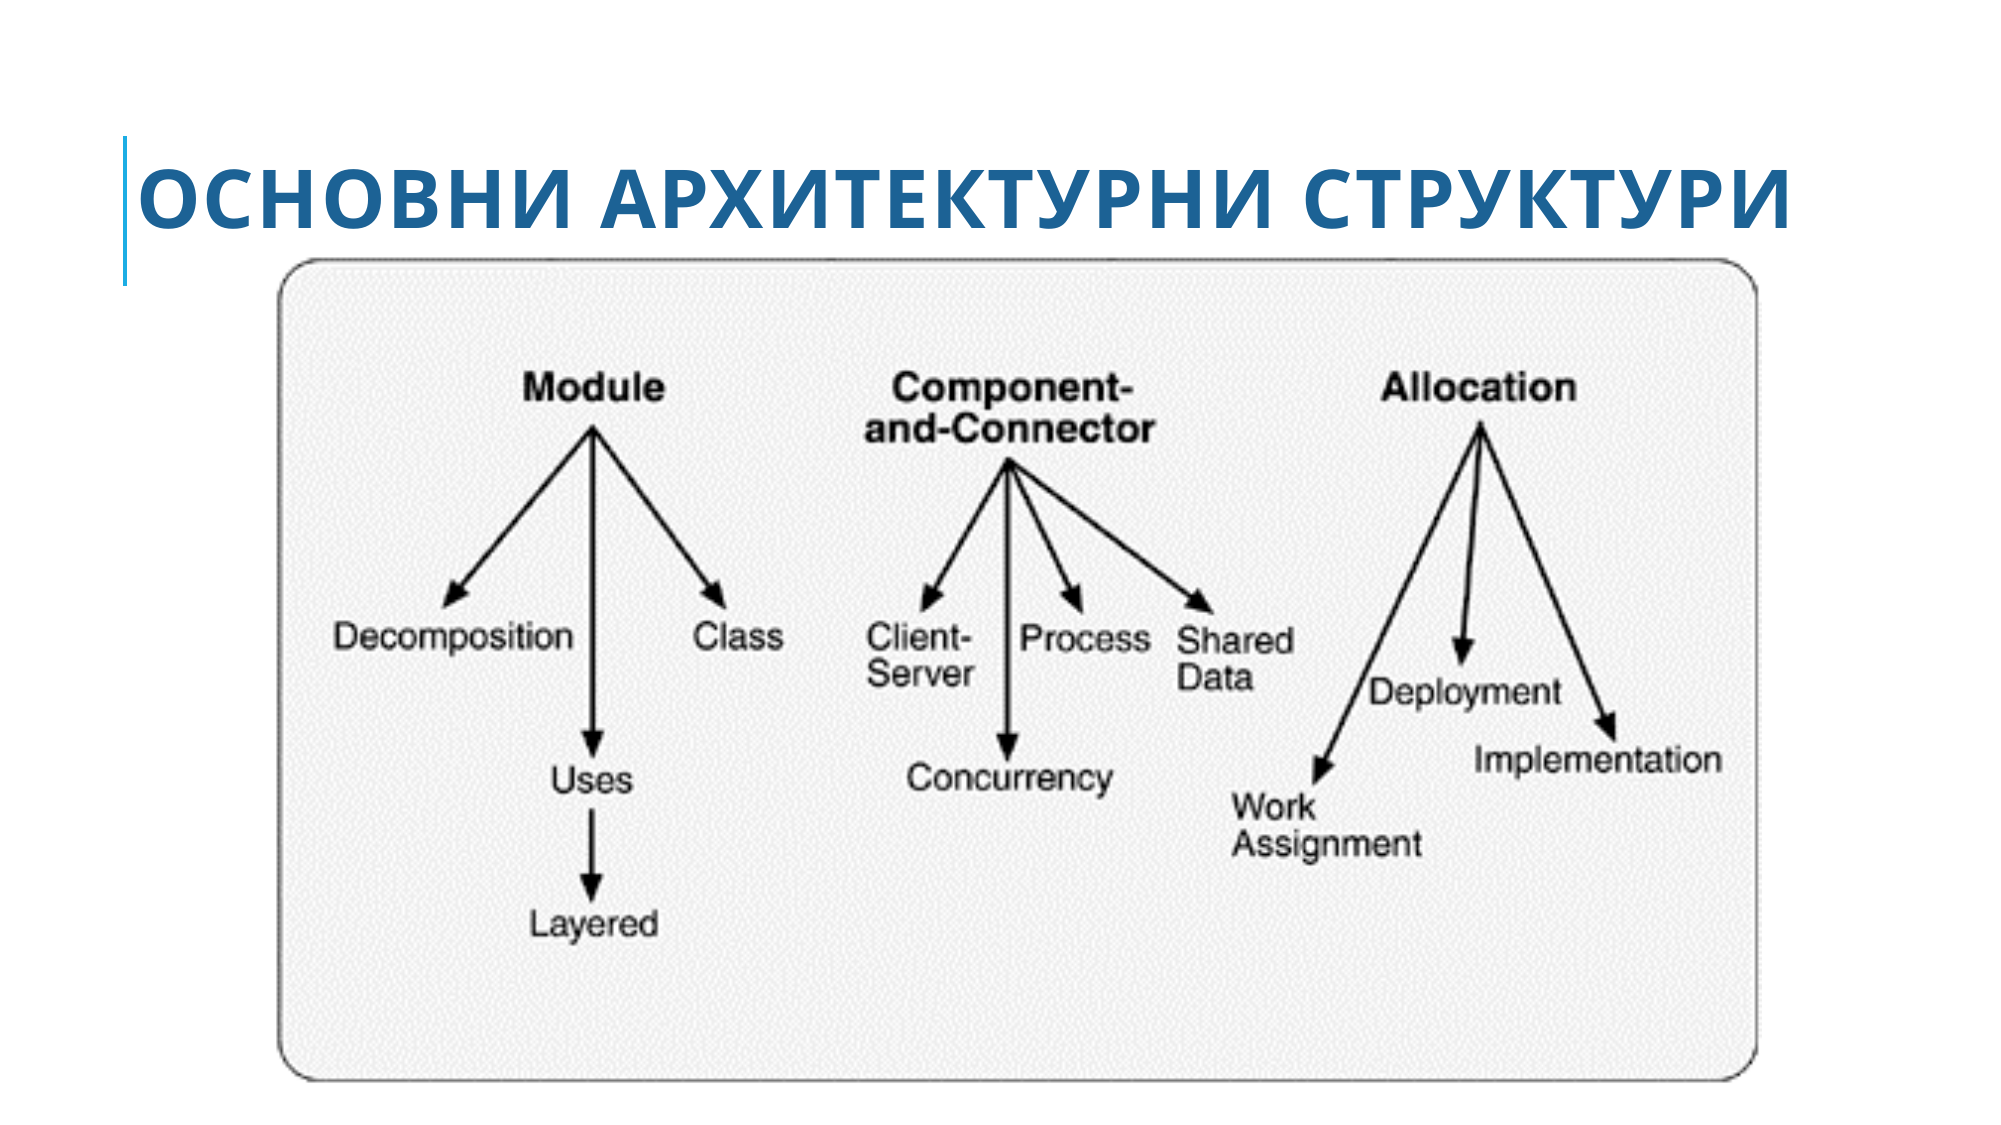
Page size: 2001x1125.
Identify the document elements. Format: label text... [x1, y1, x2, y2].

title Основни архитектурни структури [121, 97, 1984, 314]
picture [275, 256, 1762, 1086]
